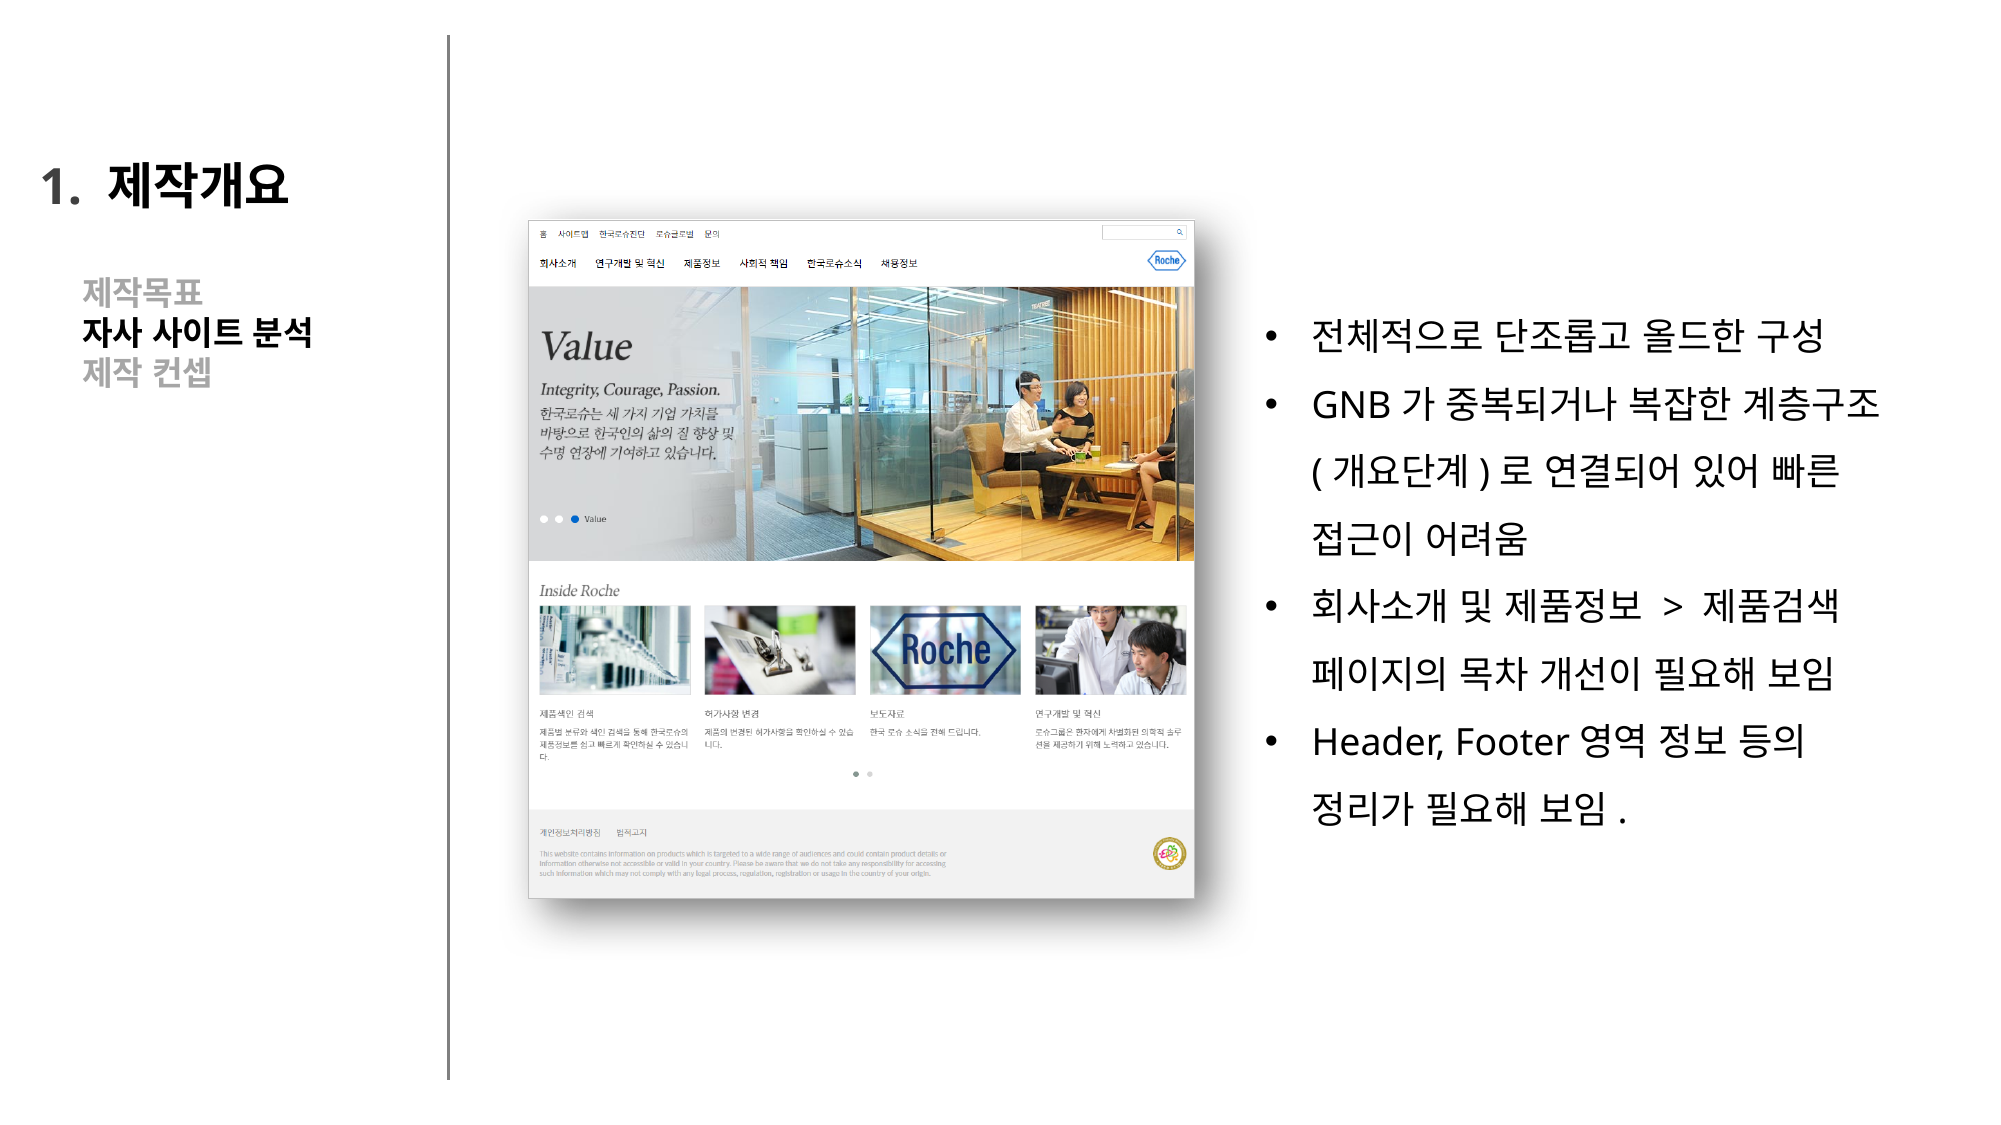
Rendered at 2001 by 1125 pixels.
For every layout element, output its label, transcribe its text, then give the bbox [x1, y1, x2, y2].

picture [528, 219, 1195, 899]
text_box 제작목표 자사 사이트 분석 제작 컨셉 [67, 265, 447, 400]
text_box 전체적으로 단조롭고 올드한 구성 GNB가 중복되거나 복잡한 계층구조(개요단계)로 연결되어 있어 빠른 접근이 어려움 회사소개 및 제품정보 > 제품검색 페이지의 목차 개선이 필요해 보임 Header, Footer영역 정보 등의 정리가 필요해 보임. [1250, 283, 1925, 839]
title 1. 제작개요 [24, 111, 412, 266]
